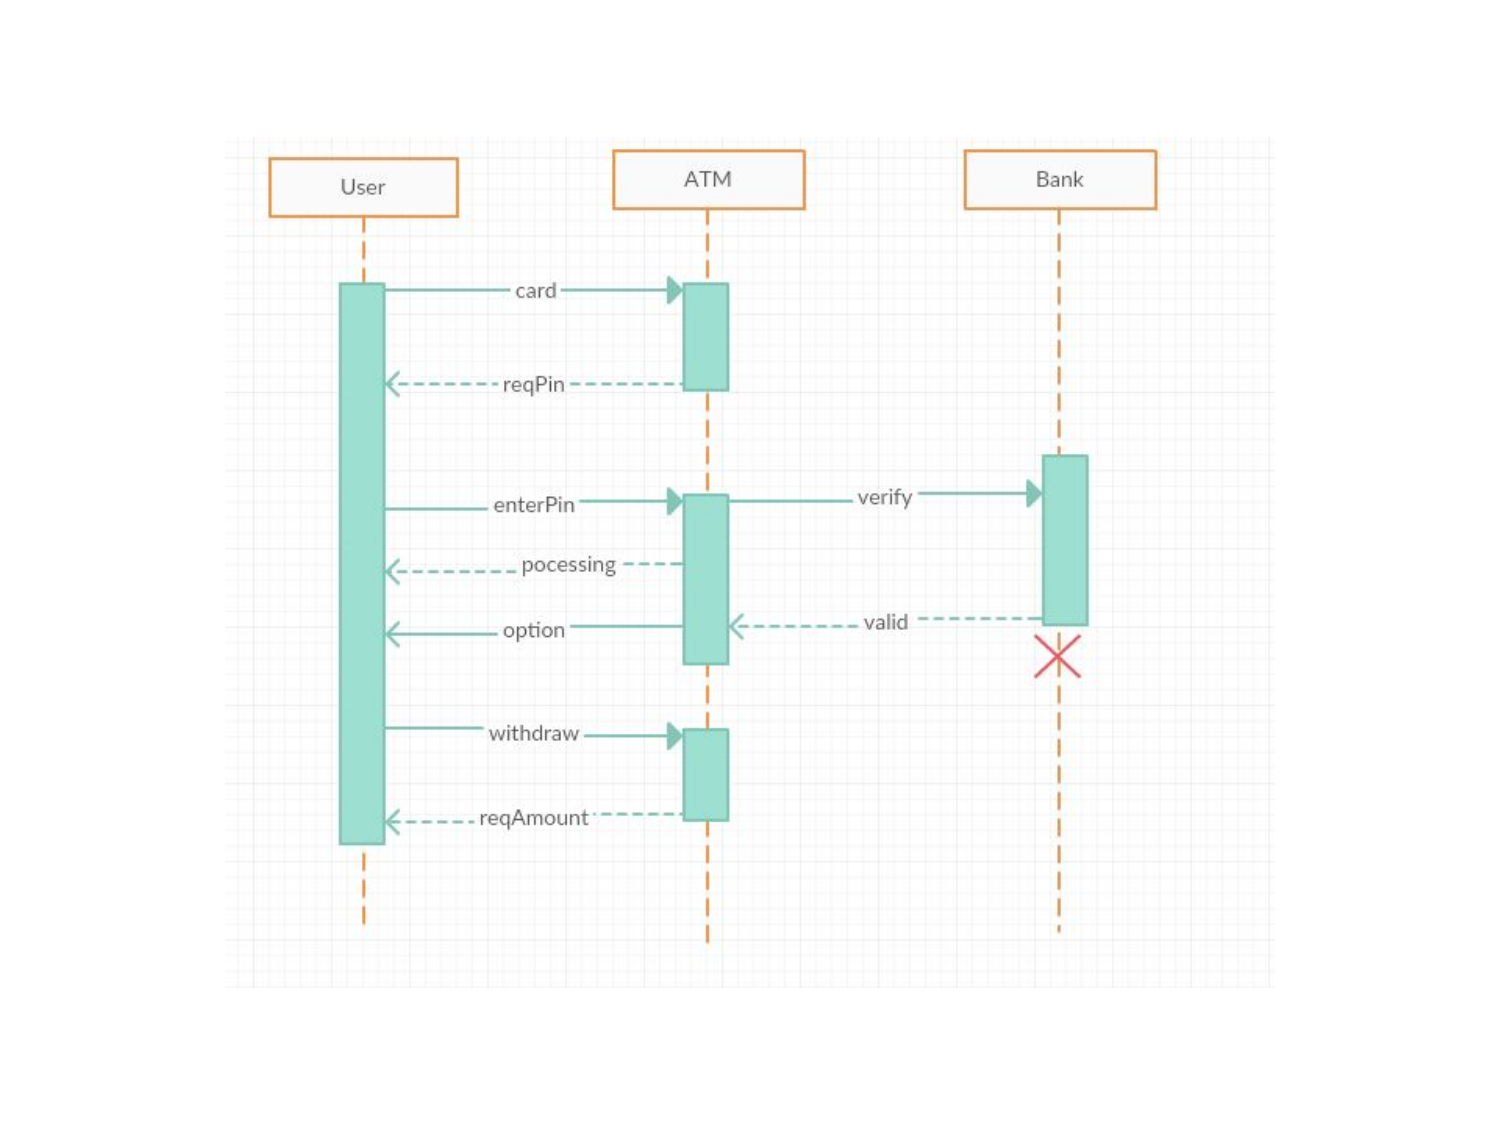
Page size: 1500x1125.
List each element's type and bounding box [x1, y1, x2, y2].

picture [224, 137, 1276, 988]
